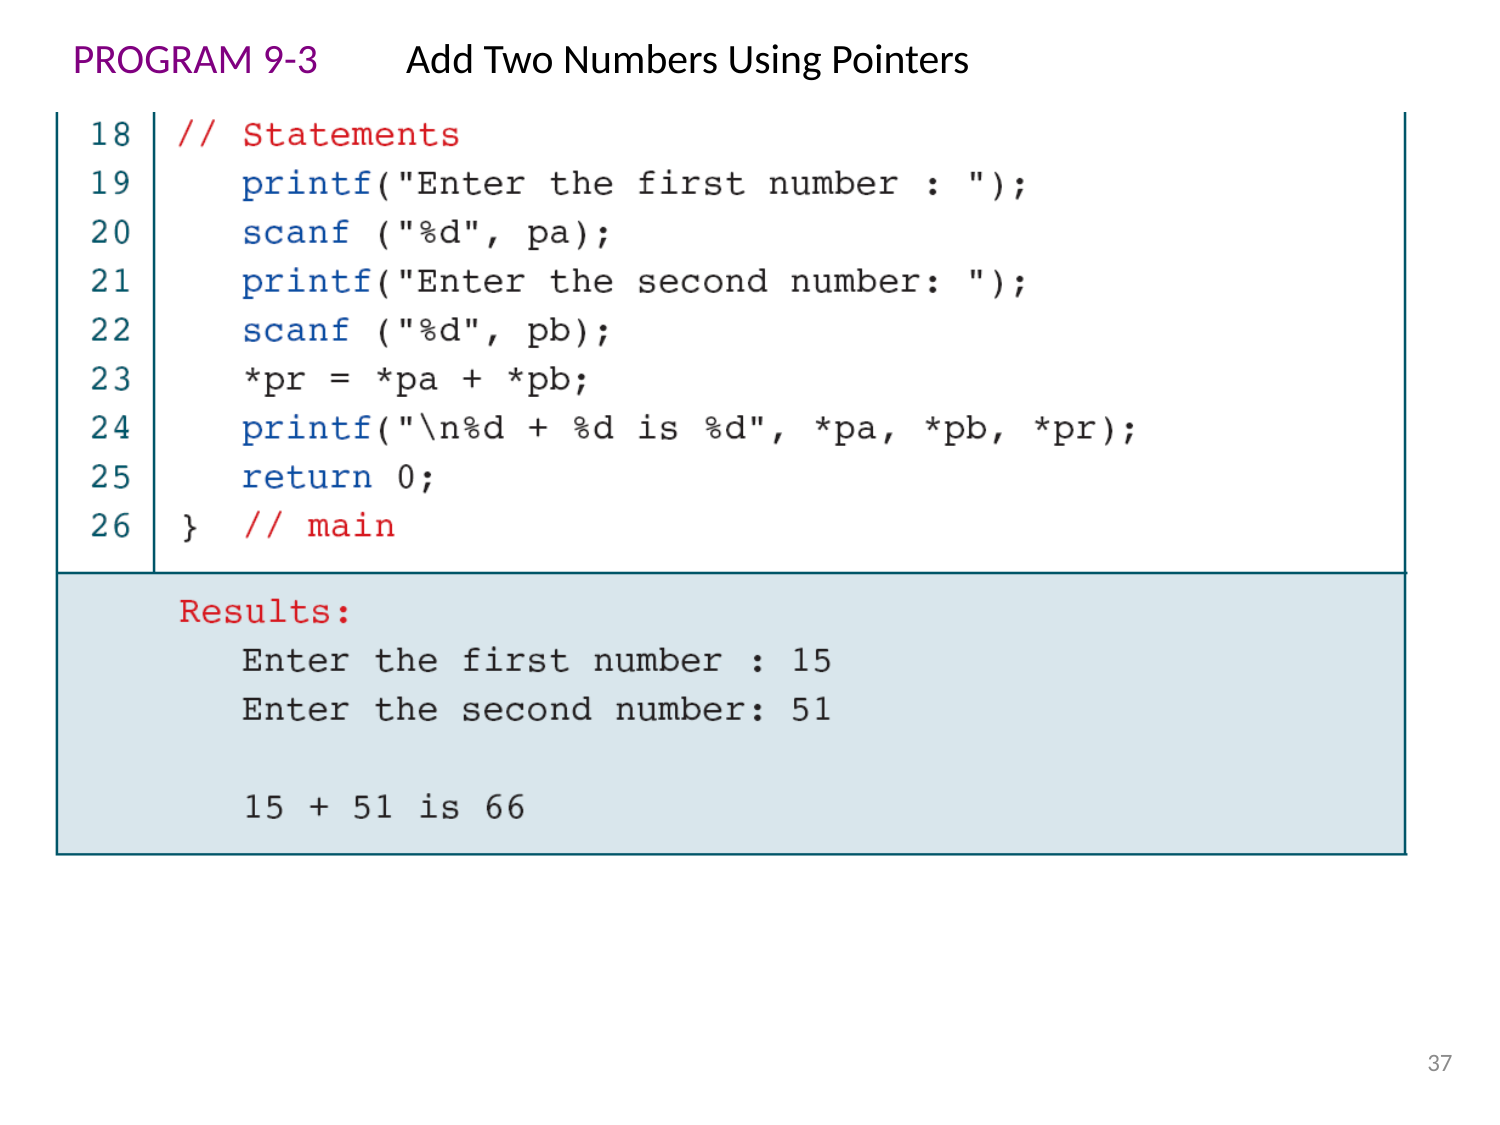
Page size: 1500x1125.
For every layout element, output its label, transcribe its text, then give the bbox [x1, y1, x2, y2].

picture [40, 112, 1426, 873]
slide_number 37 [1155, 1024, 1468, 1100]
picture [59, 575, 1403, 853]
text_box PROGRAM 9-3 [58, 24, 334, 90]
picture [156, 112, 1403, 571]
footer [1200, 1037, 1500, 1113]
text_box Add Two Numbers Using Pointers [391, 24, 985, 90]
picture [59, 112, 152, 571]
